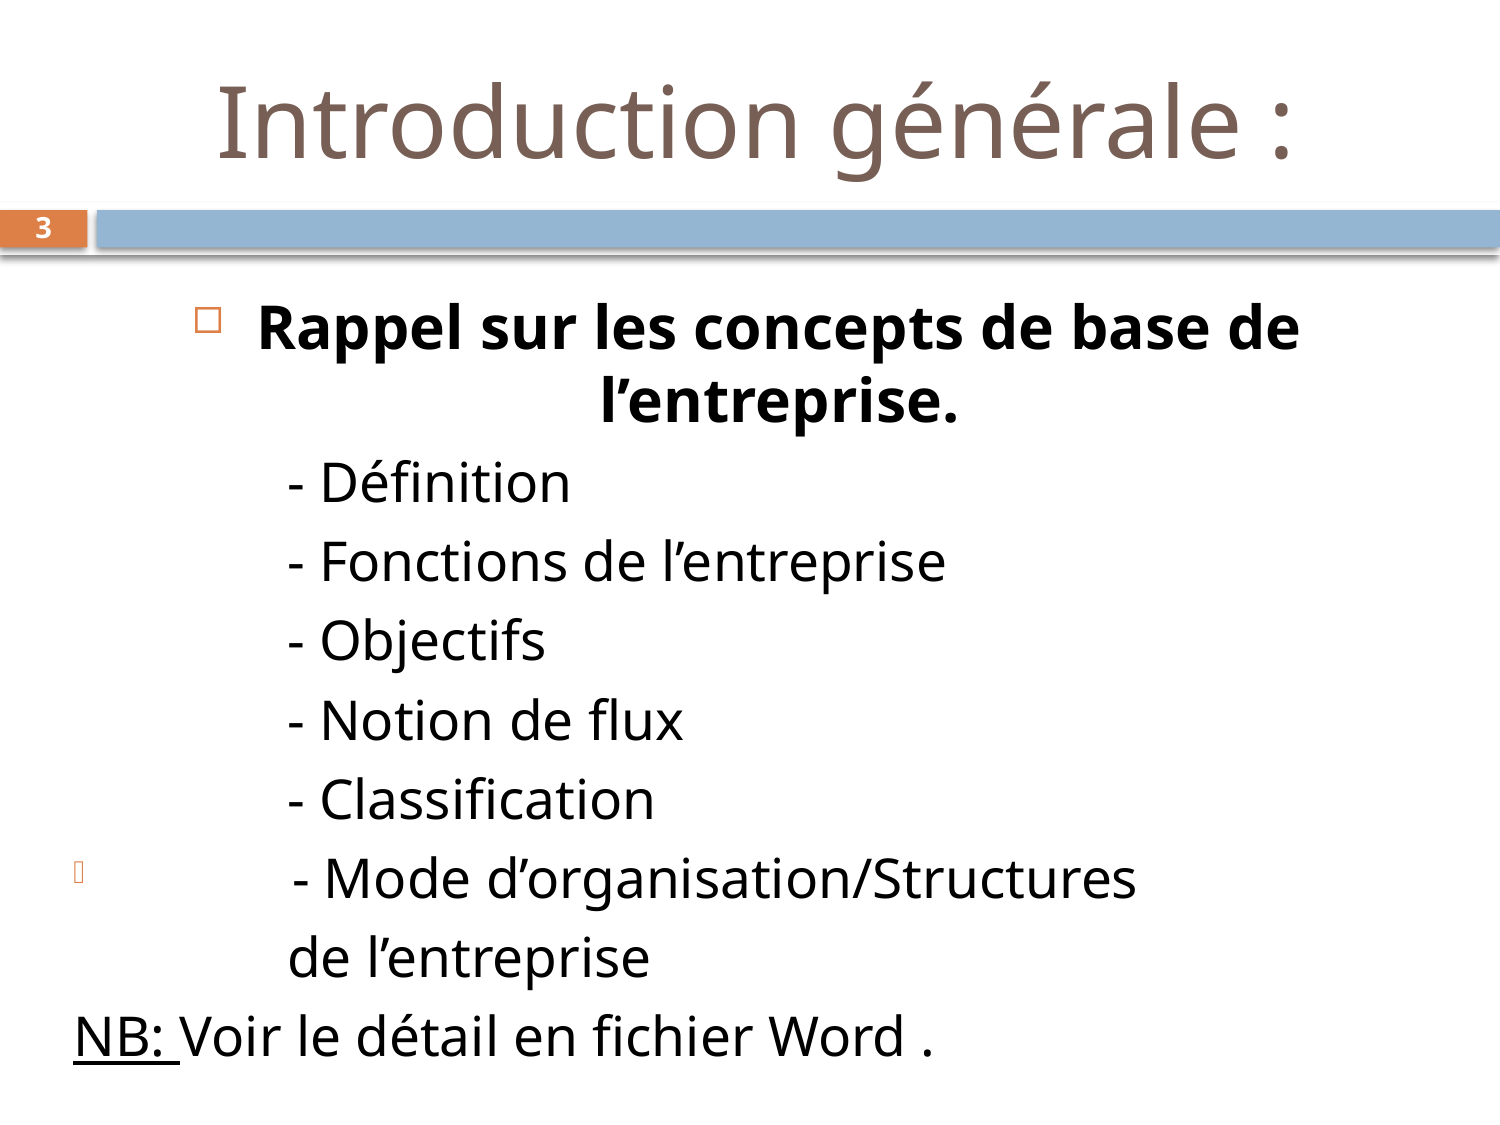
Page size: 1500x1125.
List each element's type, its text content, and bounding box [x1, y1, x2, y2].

title Introduction générale : [100, 37, 1438, 200]
slide_number 3 [0, 208, 88, 249]
list Rappel sur les concepts de base de l’entreprise. - Définition - Fonctions de l’entreprise - Objectifs - Notion de flux - Classification - Mode d’organisation/Structures de l’entreprise NB: Voir le détail en fichier Word . [58, 281, 1454, 1079]
